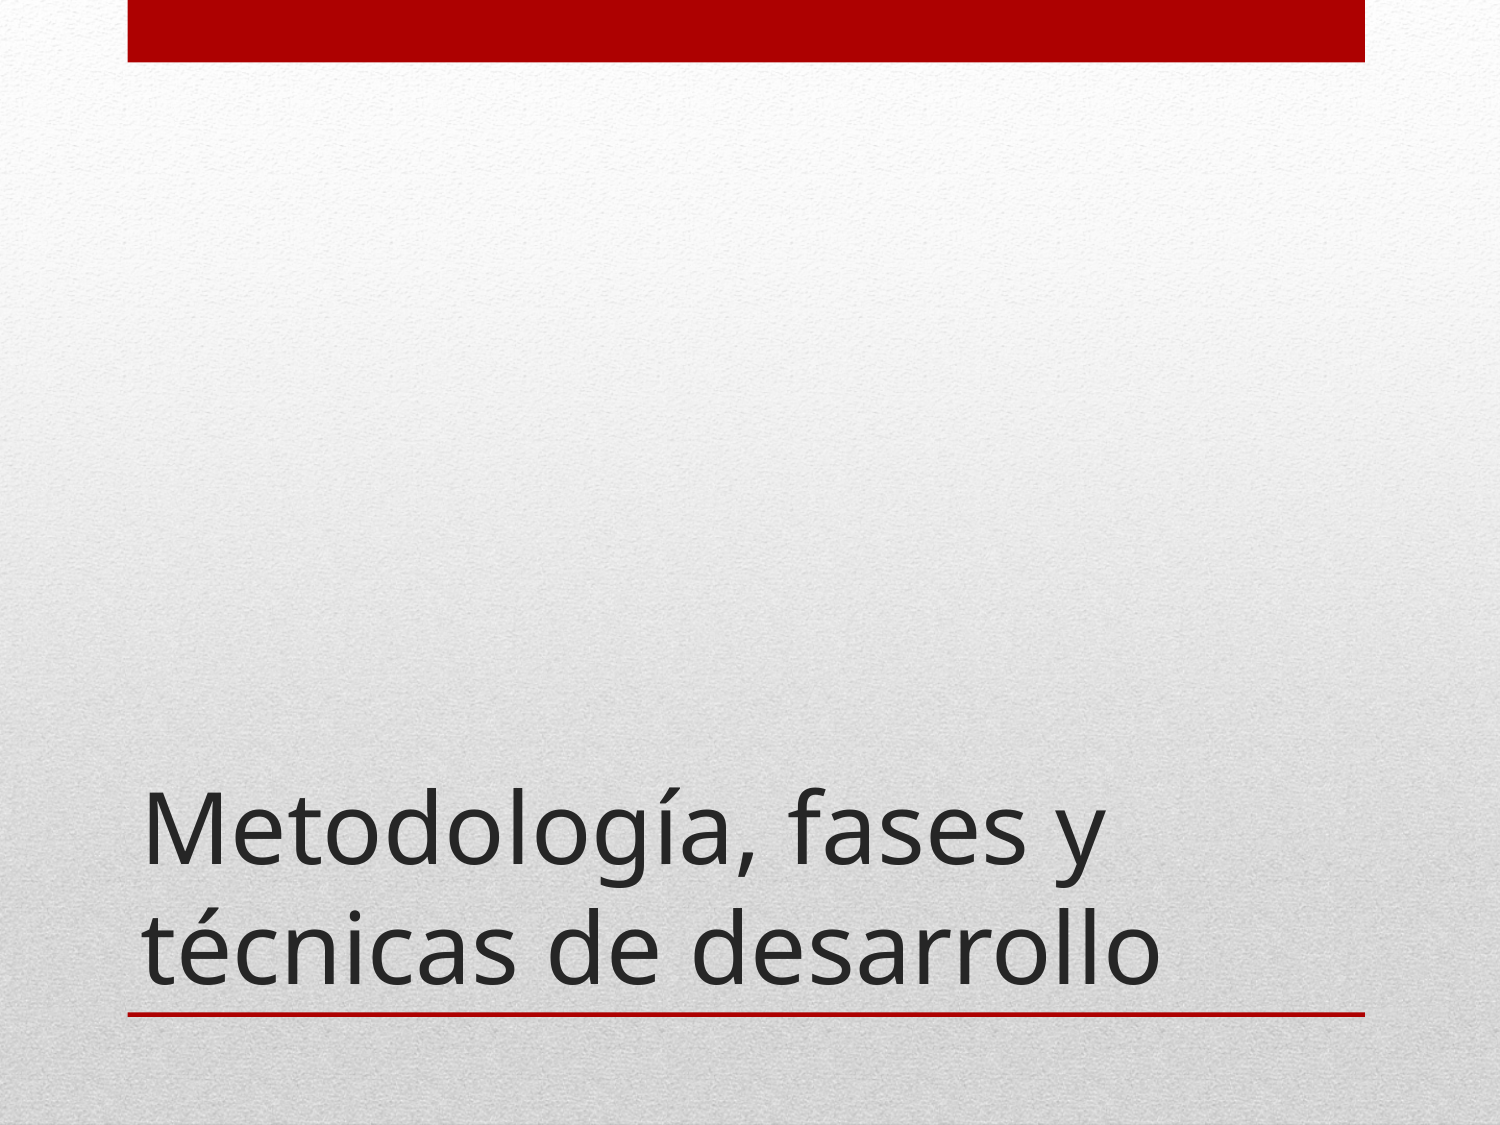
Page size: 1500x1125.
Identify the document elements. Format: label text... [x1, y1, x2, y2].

title Metodología, fases y técnicas de desarrollo [125, 750, 1238, 1013]
